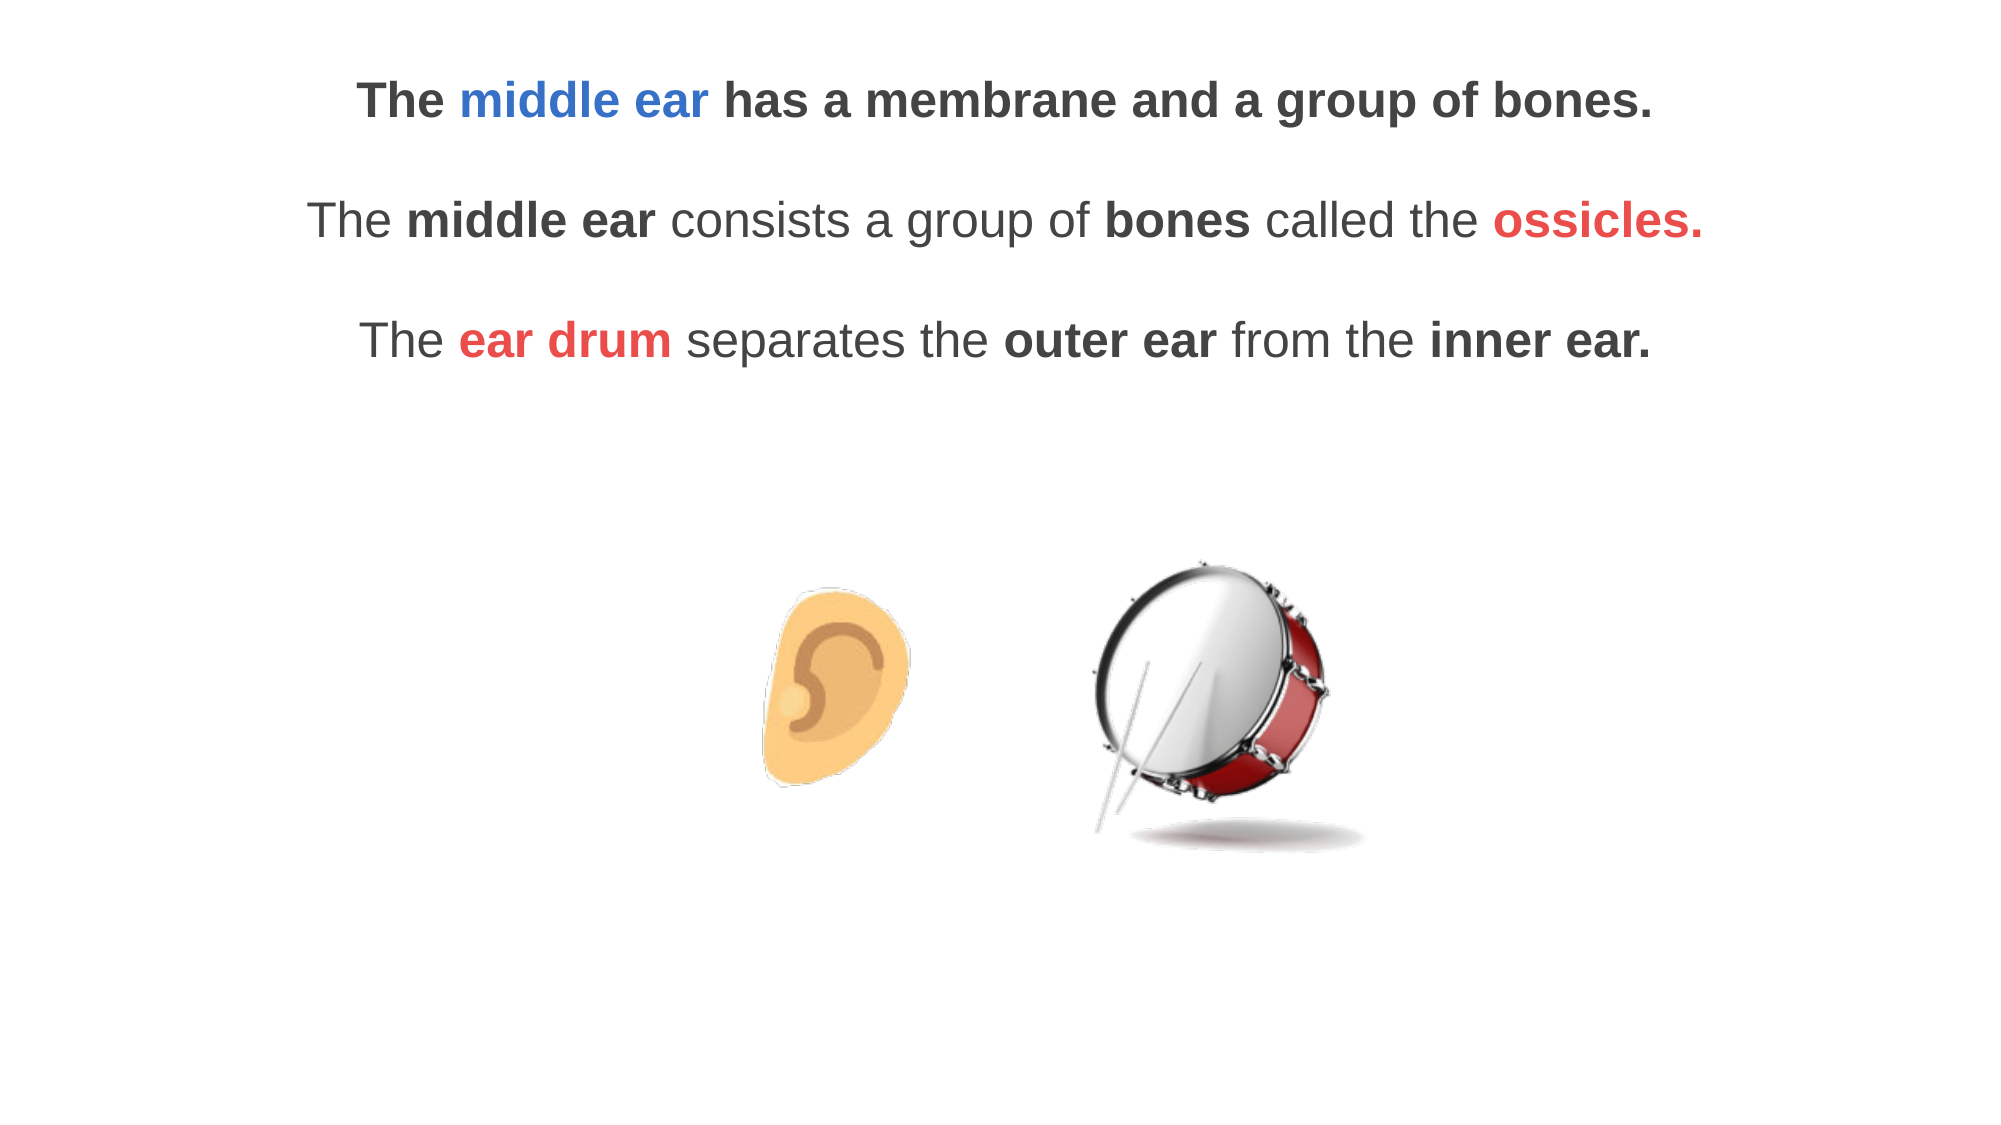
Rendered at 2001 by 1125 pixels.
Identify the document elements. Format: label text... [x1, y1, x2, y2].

picture [1075, 552, 1370, 865]
picture [725, 560, 945, 803]
text_box The middle ear has a membrane and a group of bones. The middle ear consists a group of bones called the ossicles. The ear drum separates the outer ear from the inner ear. [81, 60, 1930, 376]
